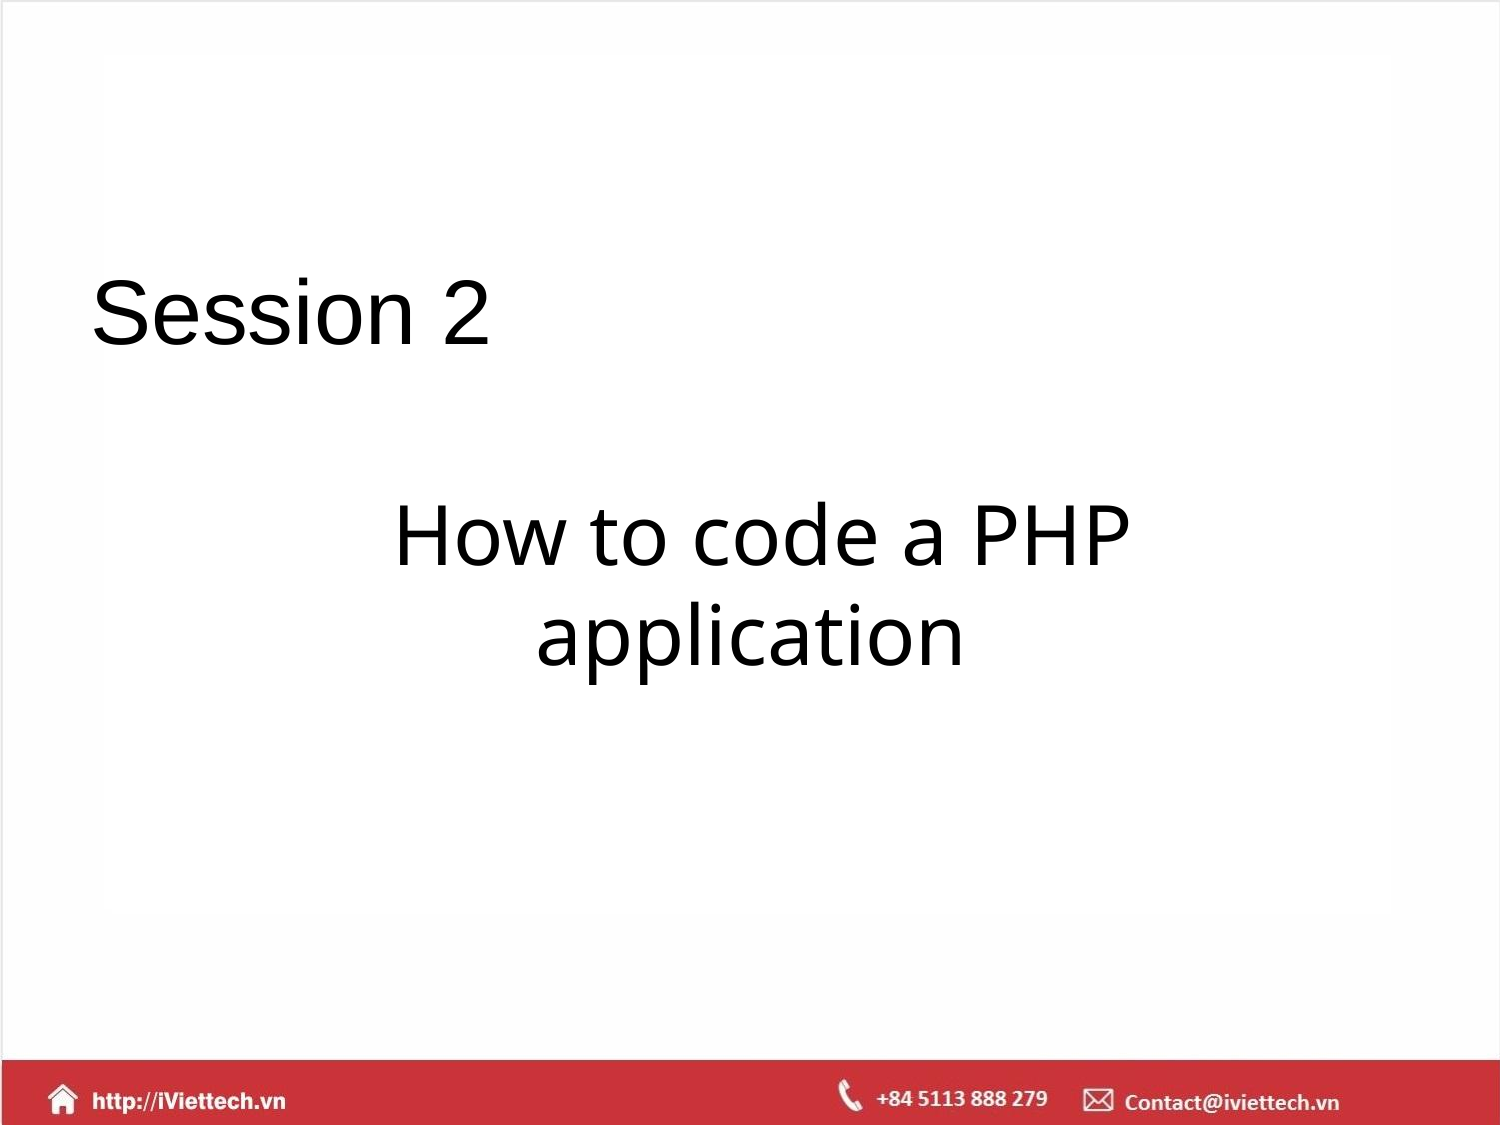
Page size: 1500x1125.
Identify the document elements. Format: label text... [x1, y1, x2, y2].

subtitle How to code a PHP application [237, 474, 1288, 763]
title Session 2 [75, 187, 1350, 429]
picture [0, 0, 1500, 1125]
